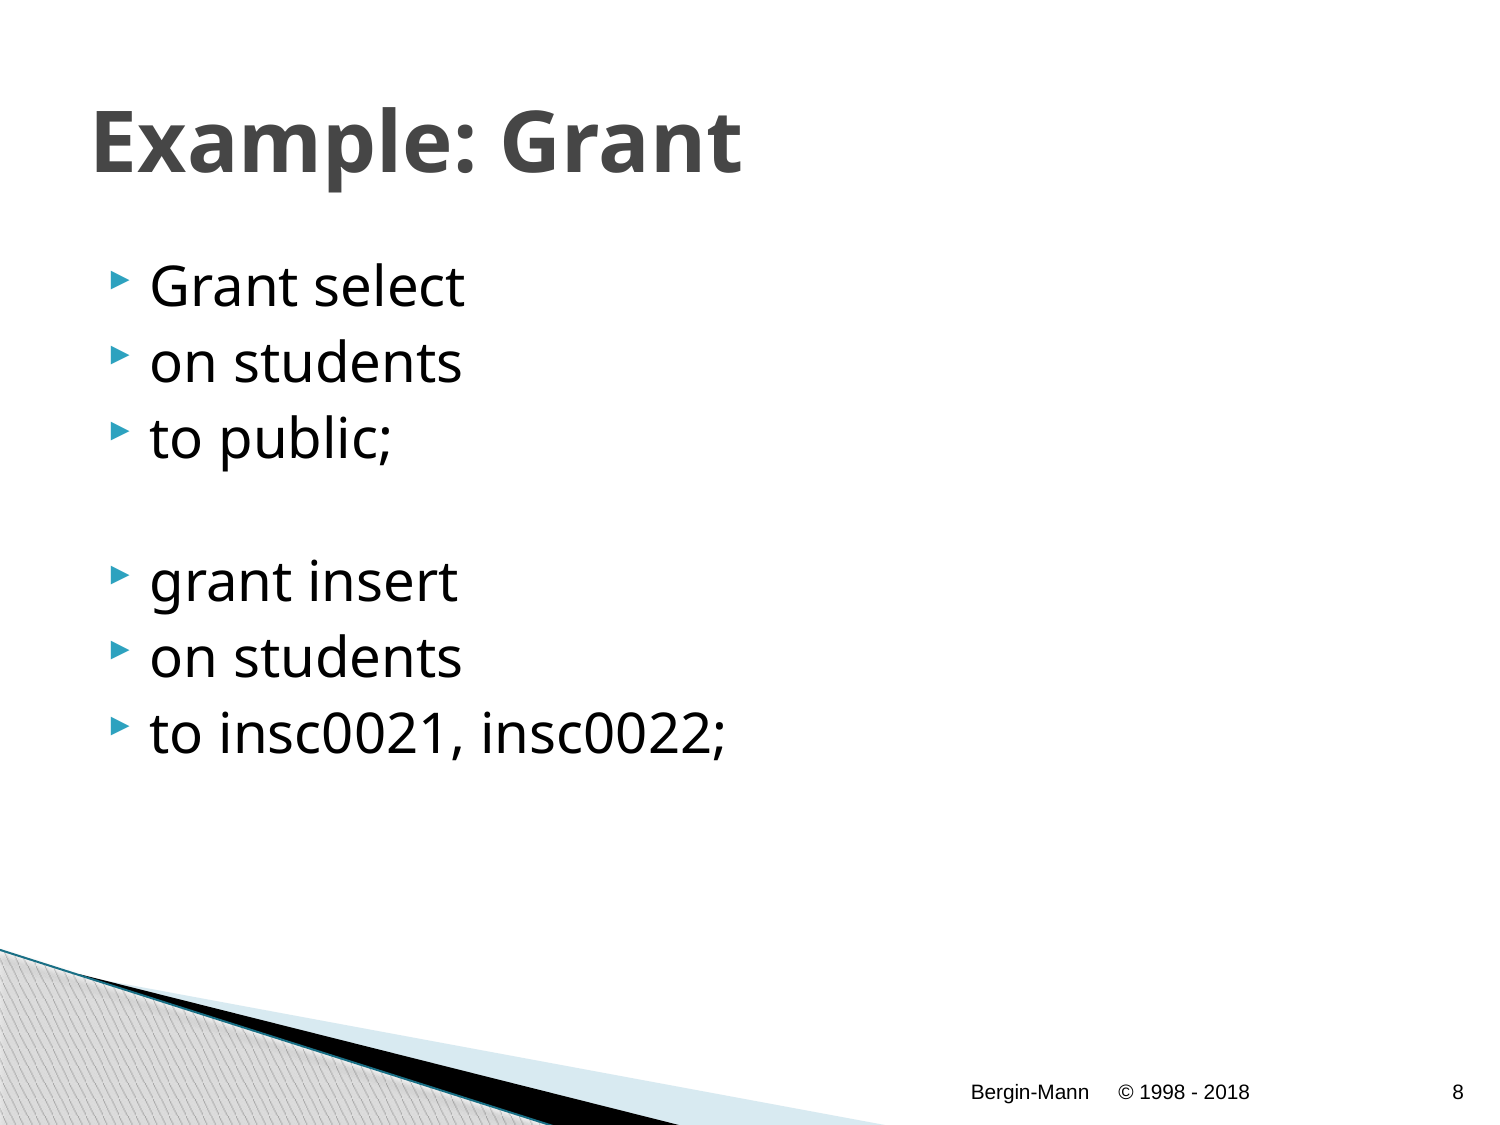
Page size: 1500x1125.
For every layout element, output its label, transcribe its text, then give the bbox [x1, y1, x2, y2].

slide_number 8 [1418, 1051, 1479, 1112]
slide_number © 1998 - 2018 [1105, 1051, 1418, 1112]
title Example: Grant [75, 45, 1425, 233]
footer Bergin-Mann [718, 1051, 1105, 1112]
list Grant select on students to public; grant insert on students to insc0021, insc0022; [75, 243, 1425, 986]
